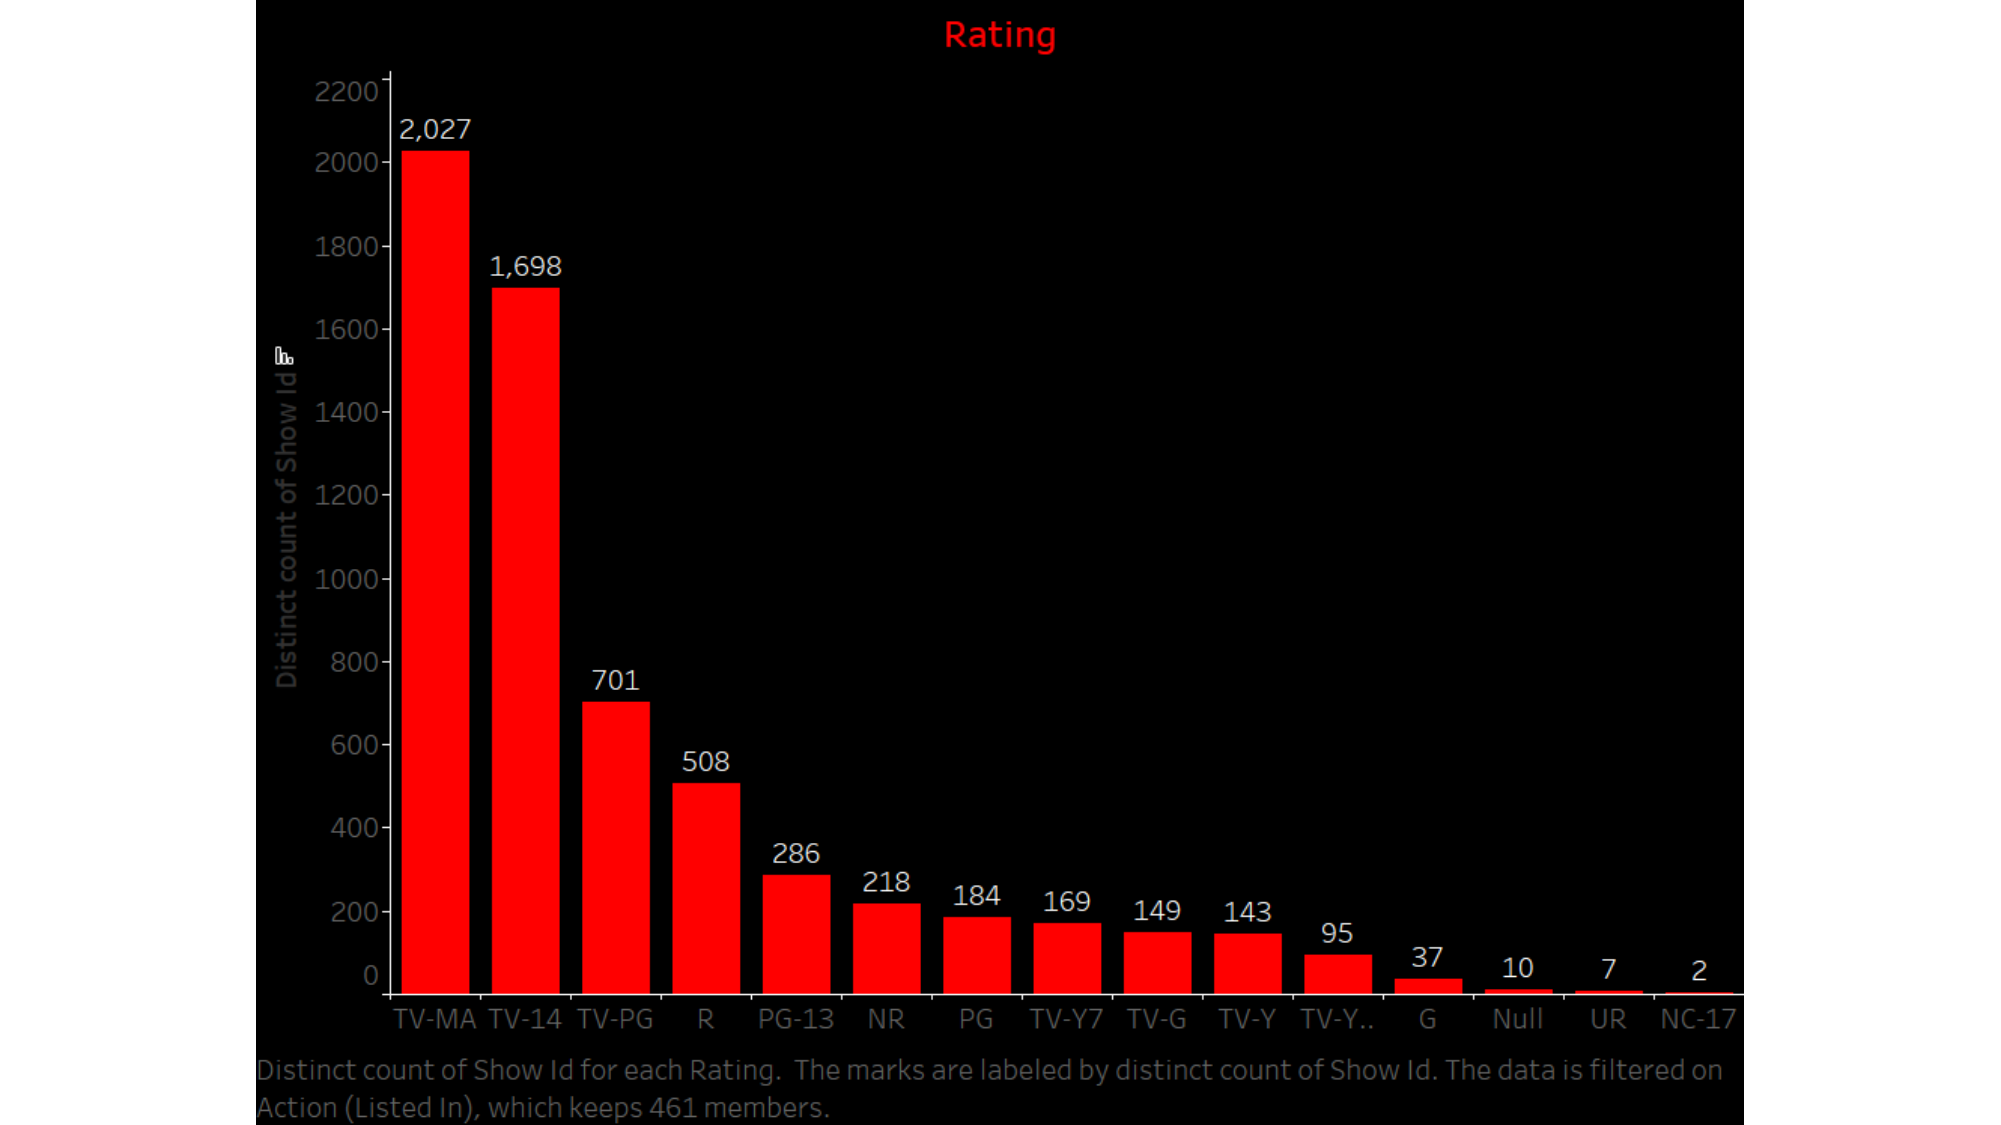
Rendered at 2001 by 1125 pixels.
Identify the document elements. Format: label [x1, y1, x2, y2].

picture [256, 0, 1744, 1125]
